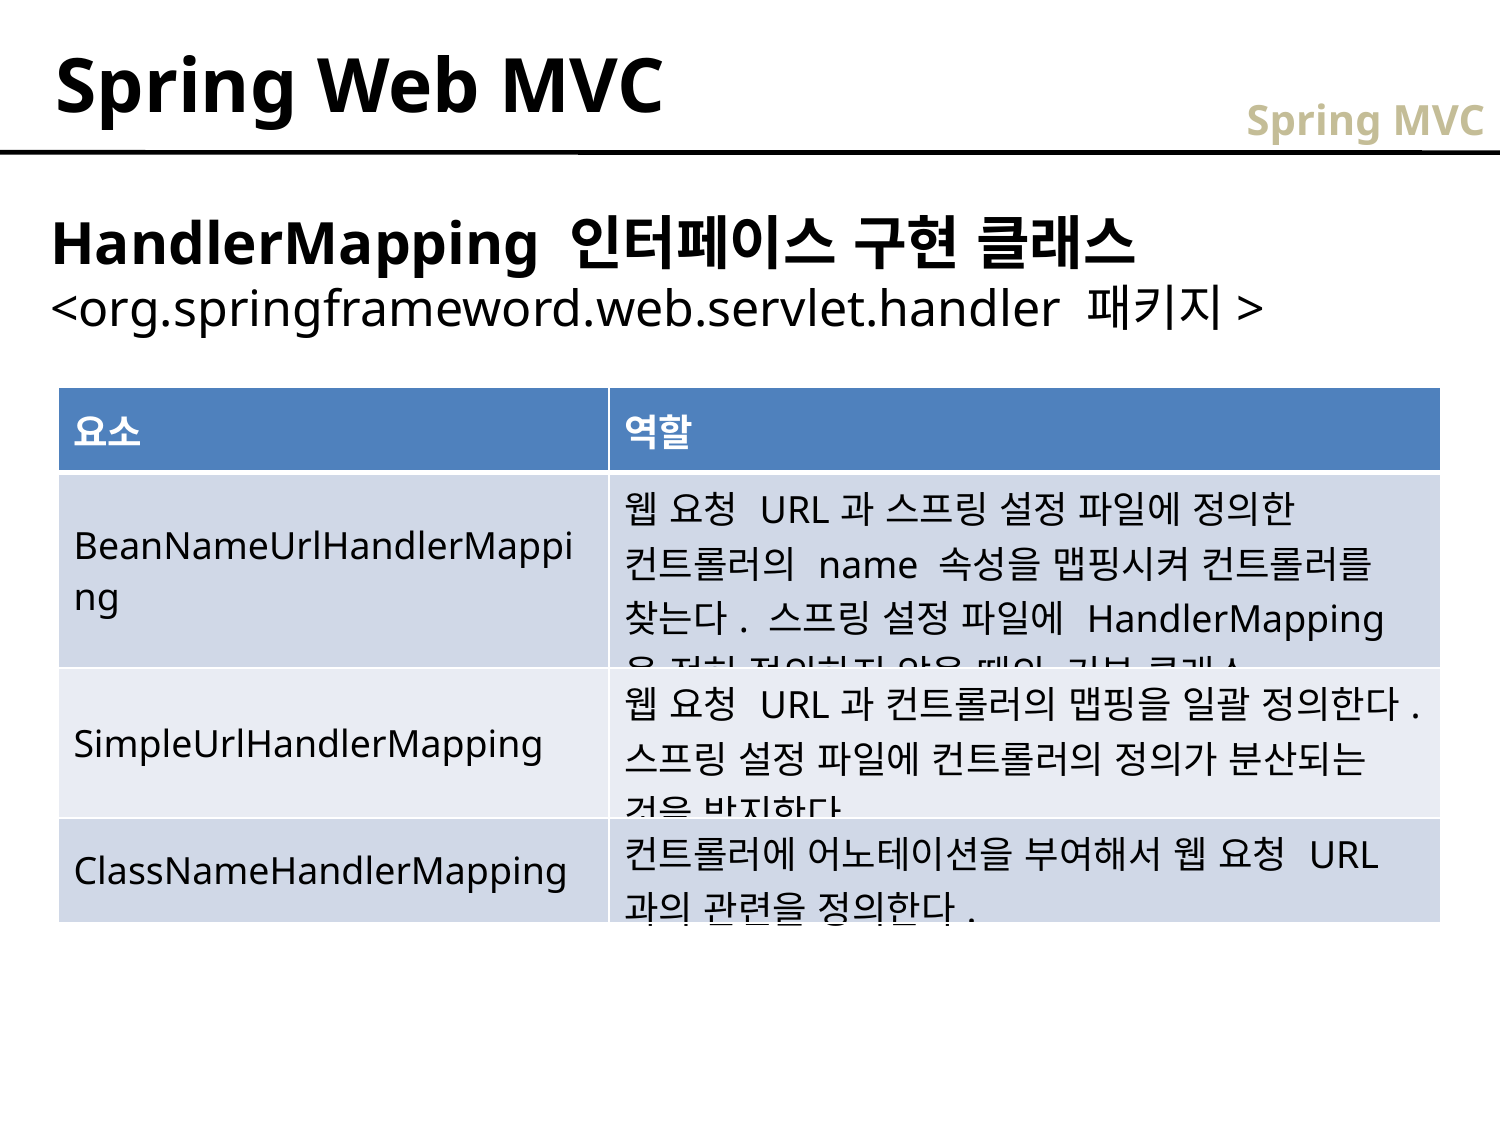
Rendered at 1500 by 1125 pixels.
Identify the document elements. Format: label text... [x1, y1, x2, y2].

text_box Spring Web MVC [40, 30, 682, 136]
table_cell BeanNameUrlHandlerMapping [59, 475, 608, 667]
table_cell 웹 요청 URL과 컨트롤러의 맵핑을 일괄 정의한다. 스프링 설정 파일에 컨트롤러의 정의가 분산되는 것을 방지한다. [610, 669, 1440, 817]
text_box Spring MVC [960, 86, 1500, 152]
table_cell 웹 요청 URL과 스프링 설정 파일에 정의한 컨트롤러의 name 속성을 맵핑시켜 컨트롤러를 찾는다. 스프링 설정 파일에 HandlerMapping을 전혀 정의하지 않을 때의 기본 클래스 [610, 475, 1440, 667]
table_cell 컨트롤러에 어노테이션을 부여해서 웹 요청 URL과의 관련을 정의한다. [610, 819, 1440, 922]
table_header 역할 [610, 388, 1440, 470]
table_cell ClassNameHandlerMapping [59, 819, 608, 922]
table_header 요소 [59, 388, 608, 470]
text_box HandlerMapping 인터페이스 구현 클래스 <org.springframeword.web.servlet.handler 패키지> [35, 199, 1281, 344]
table_cell SimpleUrlHandlerMapping [59, 669, 608, 817]
